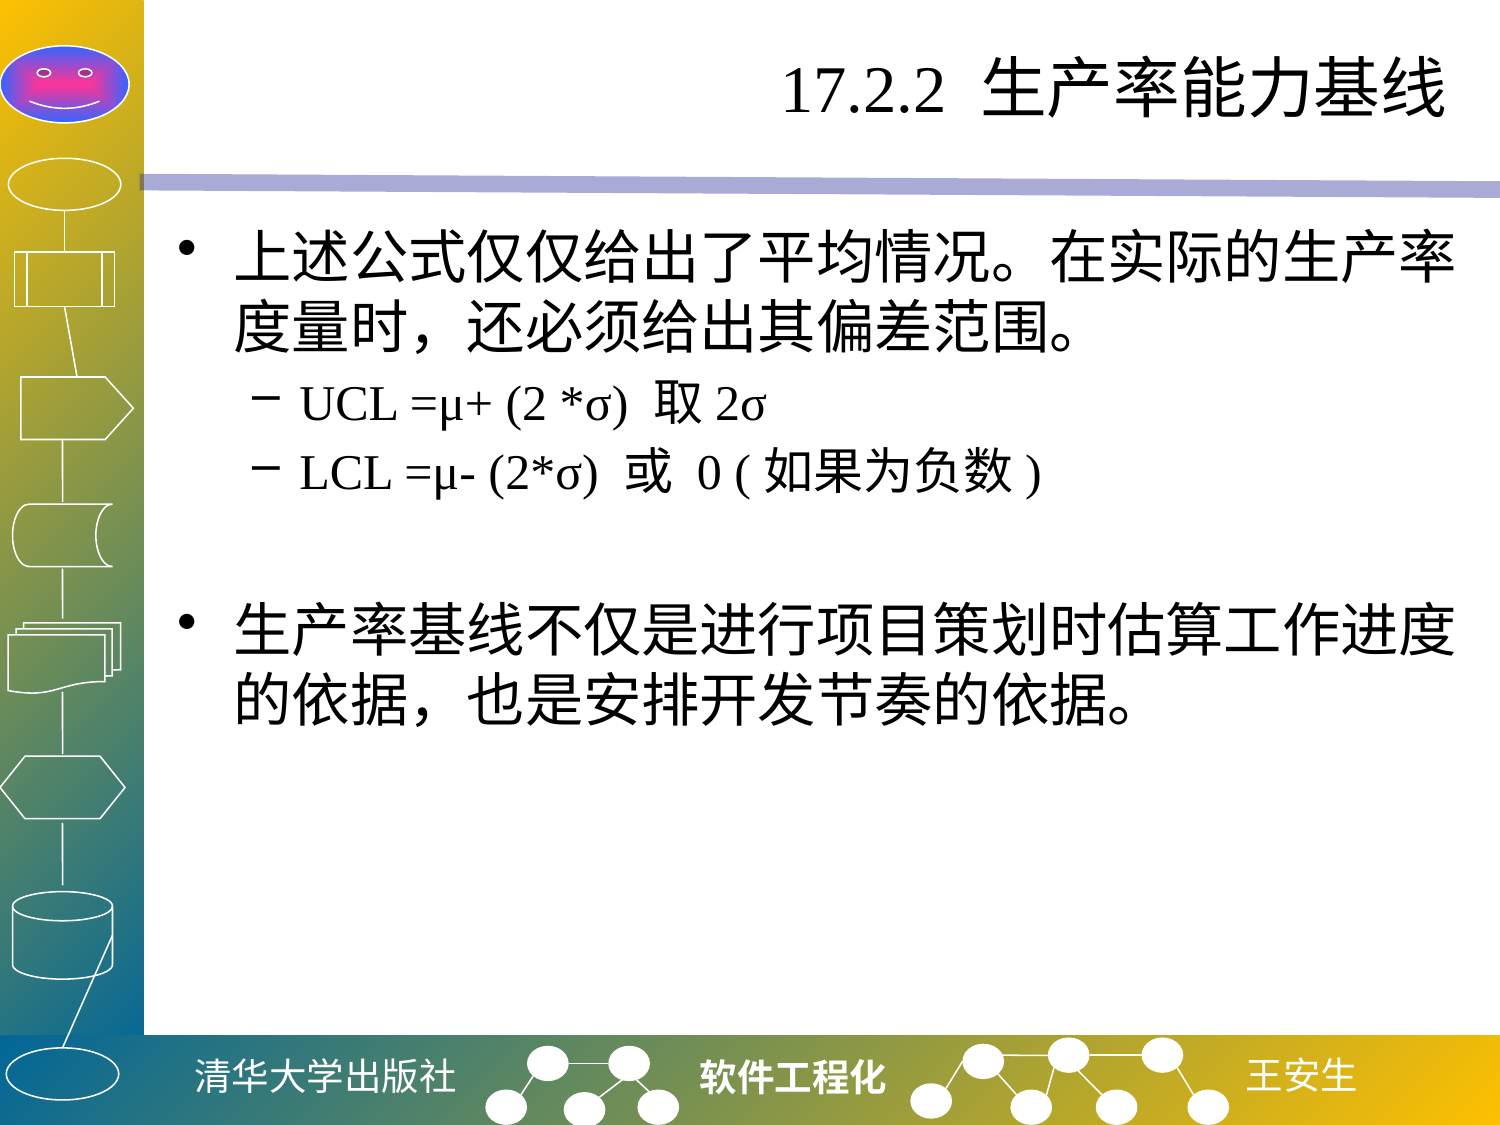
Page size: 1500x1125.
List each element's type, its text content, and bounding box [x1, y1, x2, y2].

list 上述公式仅仅给出了平均情况。在实际的生产率度量时，还必须给出其偏差范围。 UCL =μ+ (2 *σ) 取2σ LCL =μ- (2*σ) 或 0 (如果为负数) 生产率基线不仅是进行项目策划时估算工作进度的依据，也是安排开发节奏的依据。 [162, 212, 1476, 1017]
title 17.2.2 生产率能力基线 [187, 24, 1463, 147]
